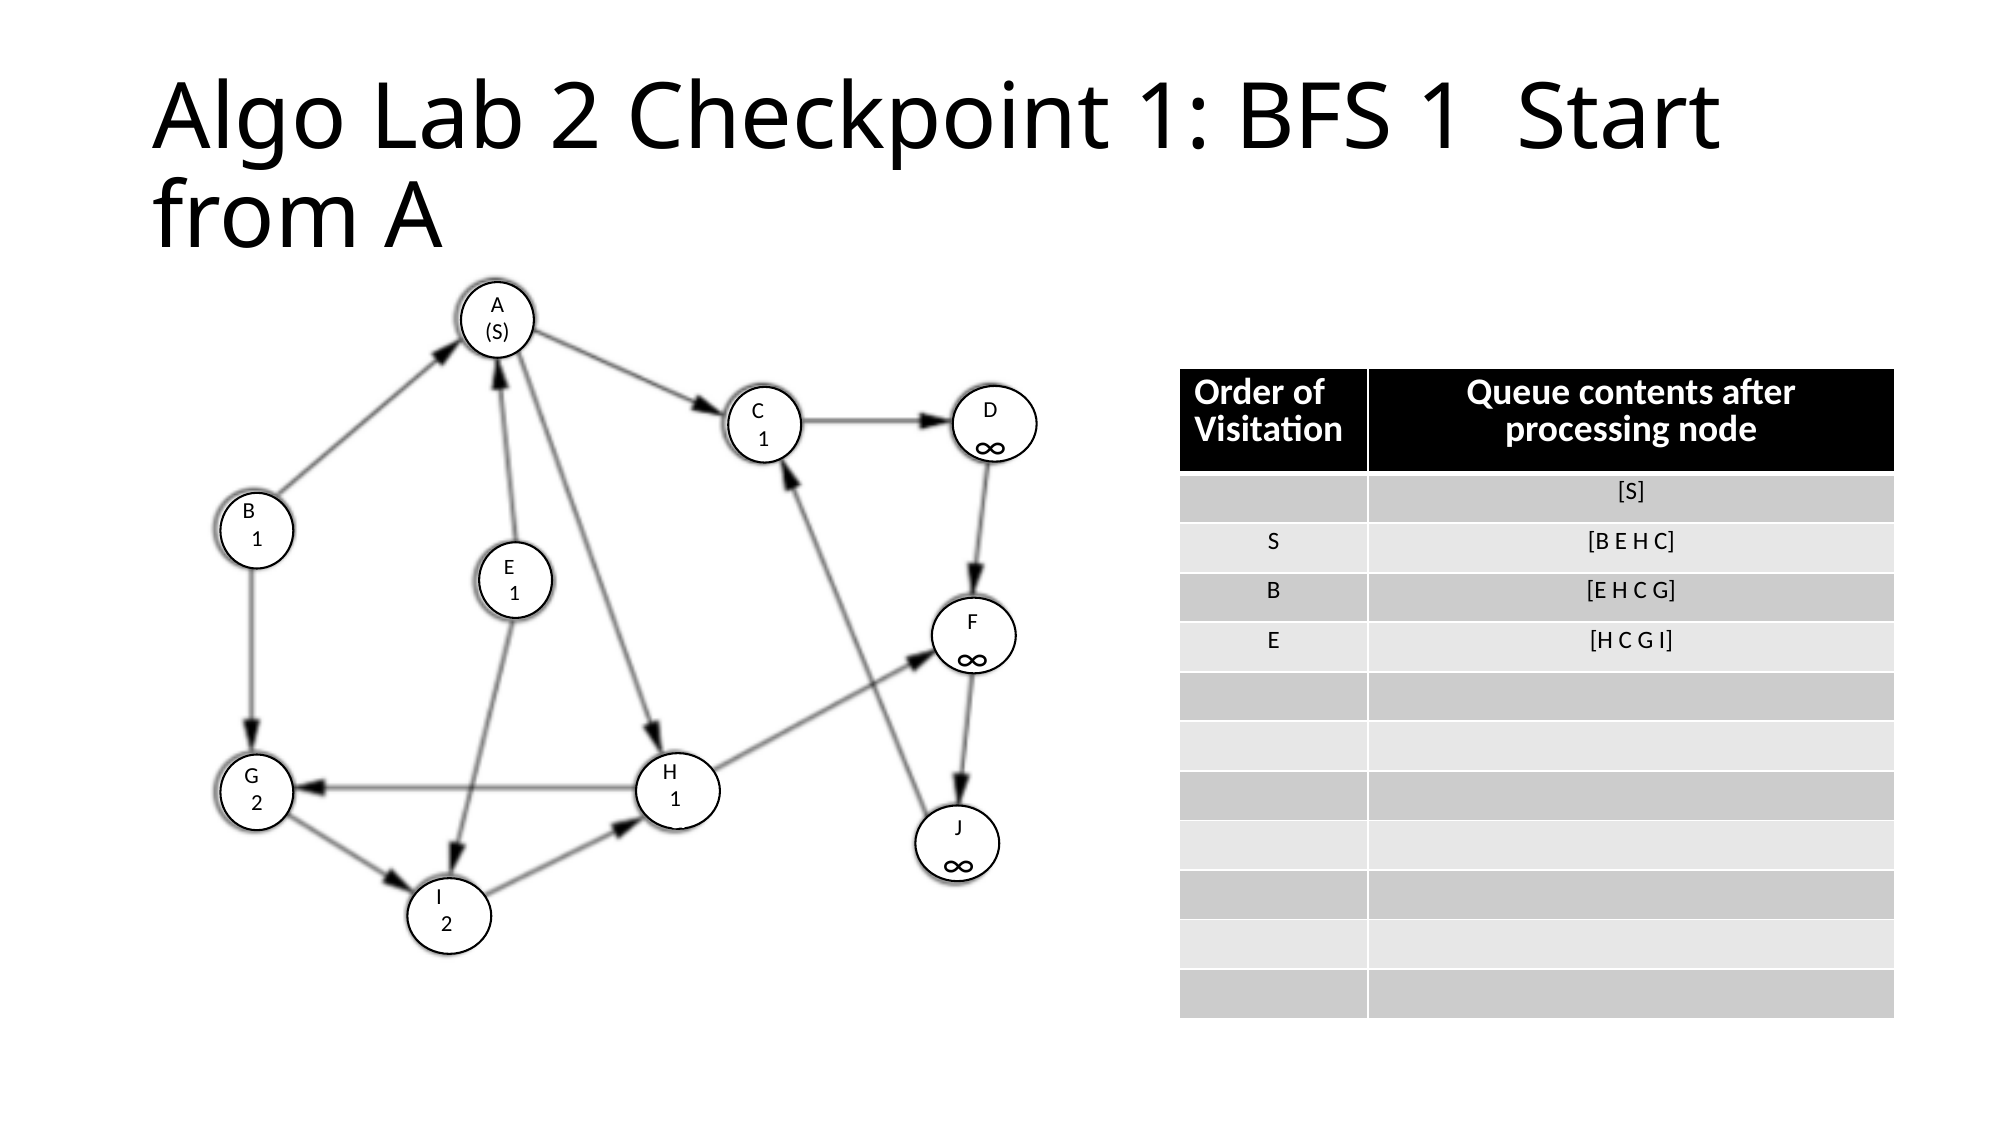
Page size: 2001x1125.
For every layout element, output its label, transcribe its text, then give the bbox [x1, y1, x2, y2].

table_cell [S] [1369, 476, 1894, 522]
table_cell [1180, 673, 1367, 720]
table_cell [1369, 722, 1894, 770]
table_cell B [1180, 574, 1367, 621]
table_cell [1369, 772, 1894, 820]
table_cell [1369, 970, 1894, 1018]
title Algo Lab 2 Checkpoint 1: BFS 1 Start from A [137, 59, 1863, 278]
table_cell [H C G I] [1369, 623, 1894, 671]
table_cell [1180, 772, 1367, 820]
table_cell [1180, 476, 1367, 522]
table_cell [1369, 920, 1894, 968]
table_cell S [1180, 524, 1367, 572]
table_cell [B E H C] [1369, 524, 1894, 572]
table_cell [1180, 871, 1367, 919]
table_cell [1180, 821, 1367, 869]
table_cell [1369, 673, 1894, 720]
table_header Order of Visitation [1180, 369, 1367, 471]
table_cell [E H C G] [1369, 574, 1894, 621]
table_cell [1369, 821, 1894, 869]
table_cell [1180, 920, 1367, 968]
table_cell [1180, 722, 1367, 770]
picture [129, 256, 1109, 1000]
table_cell [1180, 970, 1367, 1018]
table_header Queue contents after processing node [1369, 369, 1894, 471]
table_cell E [1180, 623, 1367, 671]
table_cell [1369, 871, 1894, 919]
